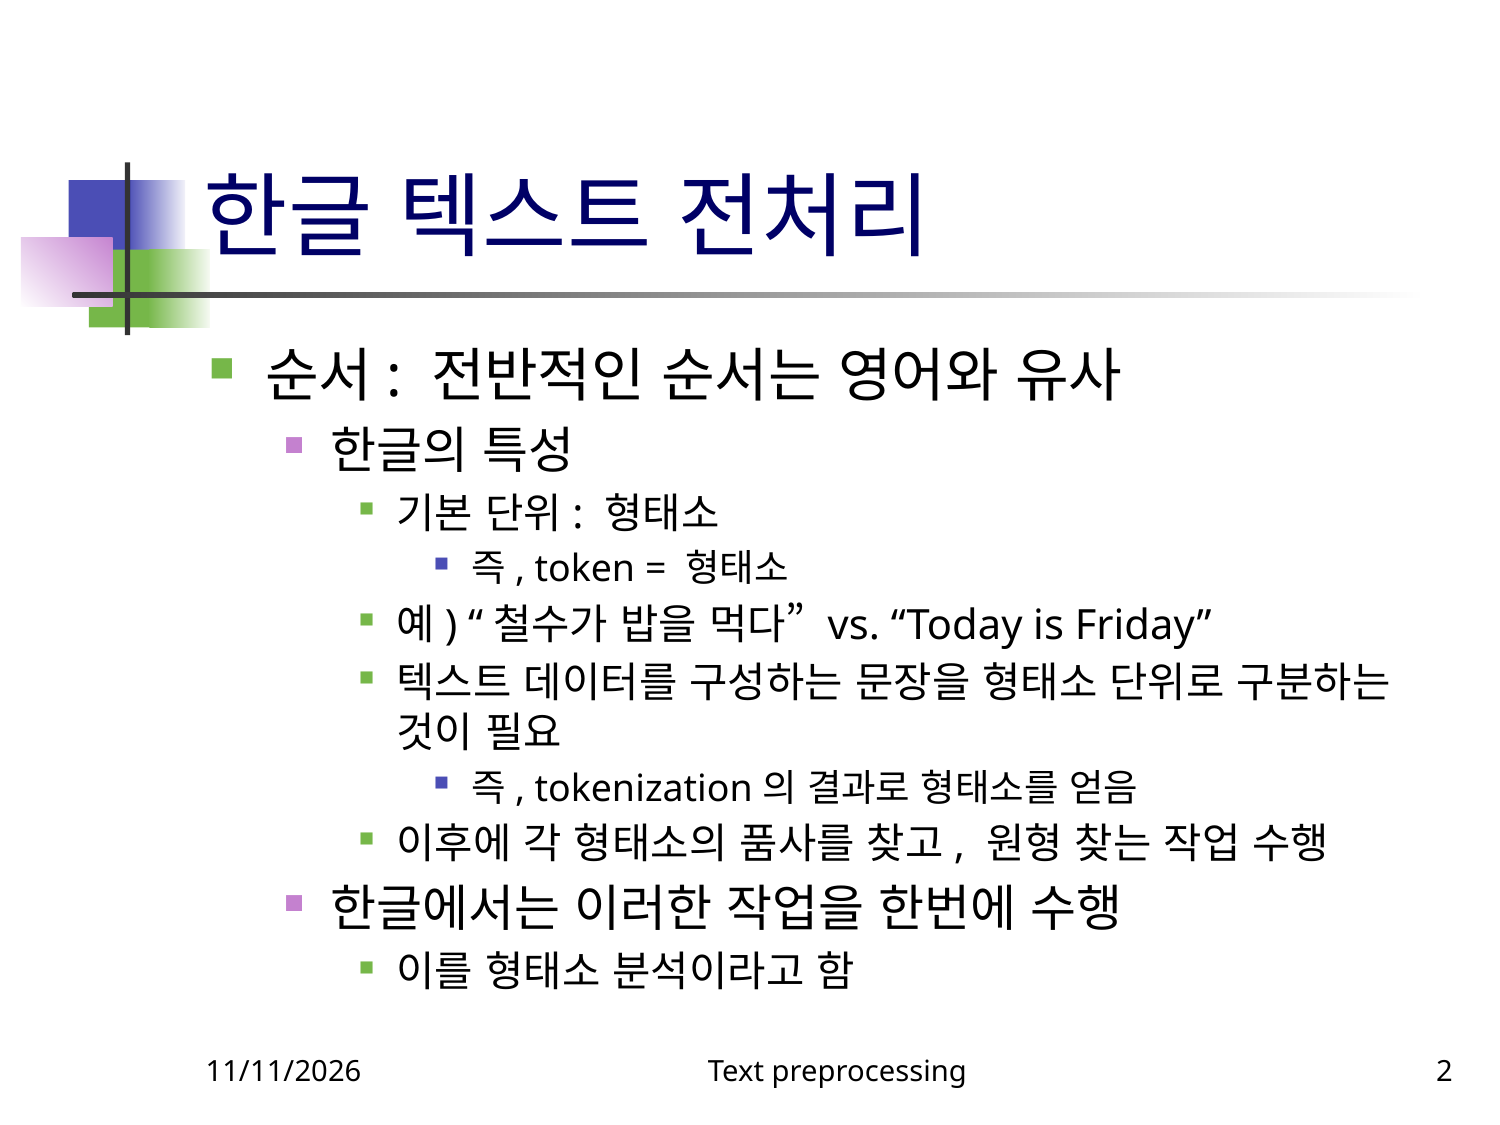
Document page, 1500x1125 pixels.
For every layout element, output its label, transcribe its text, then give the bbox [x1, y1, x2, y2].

list 순서: 전반적인 순서는 영어와 유사 한글의 특성 기본 단위: 형태소 즉, token = 형태소 예) “철수가 밥을 먹다” vs. “Today is Friday” 텍스트 데이터를 구성하는 문장을 형태소 단위로 구분하는 것이 필요 즉, tokenization의 결과로 형태소를 얻음 이후에 각 형태소의 품사를 찾고, 원형 찾는 작업 수행 한글에서는 이러한 작업을 한번에 수행 이를 형태소 분석이라고 함 [193, 331, 1469, 1006]
title 한글 텍스트 전처리 [188, 35, 1468, 275]
footer Text preprocessing [600, 1024, 1075, 1100]
slide_number 2 [1155, 1024, 1468, 1100]
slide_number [190, 1024, 504, 1100]
